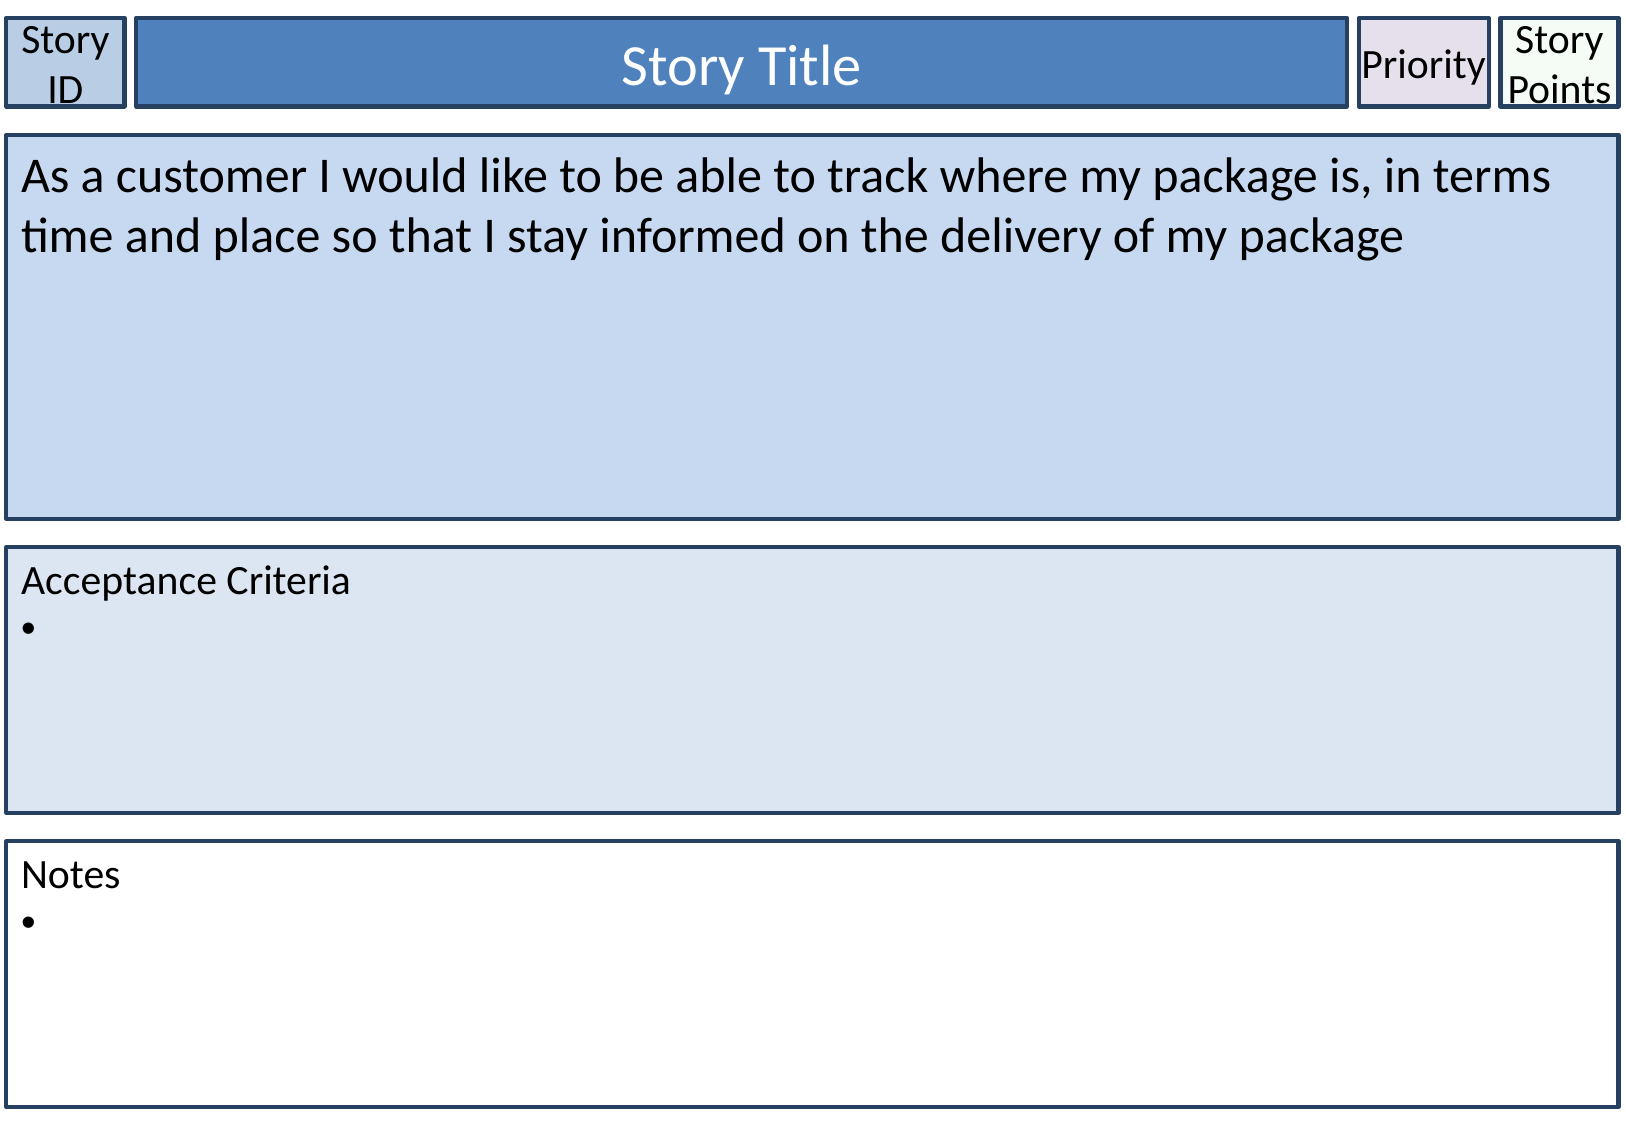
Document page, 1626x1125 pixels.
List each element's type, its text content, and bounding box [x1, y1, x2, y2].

text_box Priority [1357, 16, 1491, 109]
text_box Acceptance Criteria [4, 545, 1621, 815]
text_box Story Points [1498, 16, 1621, 109]
text_box As a customer I would like to be able to track where my package is, in terms time and place so that I stay informed on the delivery of my package [4, 133, 1621, 521]
text_box Notes [4, 839, 1621, 1109]
text_box Story ID [4, 16, 127, 109]
text_box Story Title [134, 16, 1349, 109]
